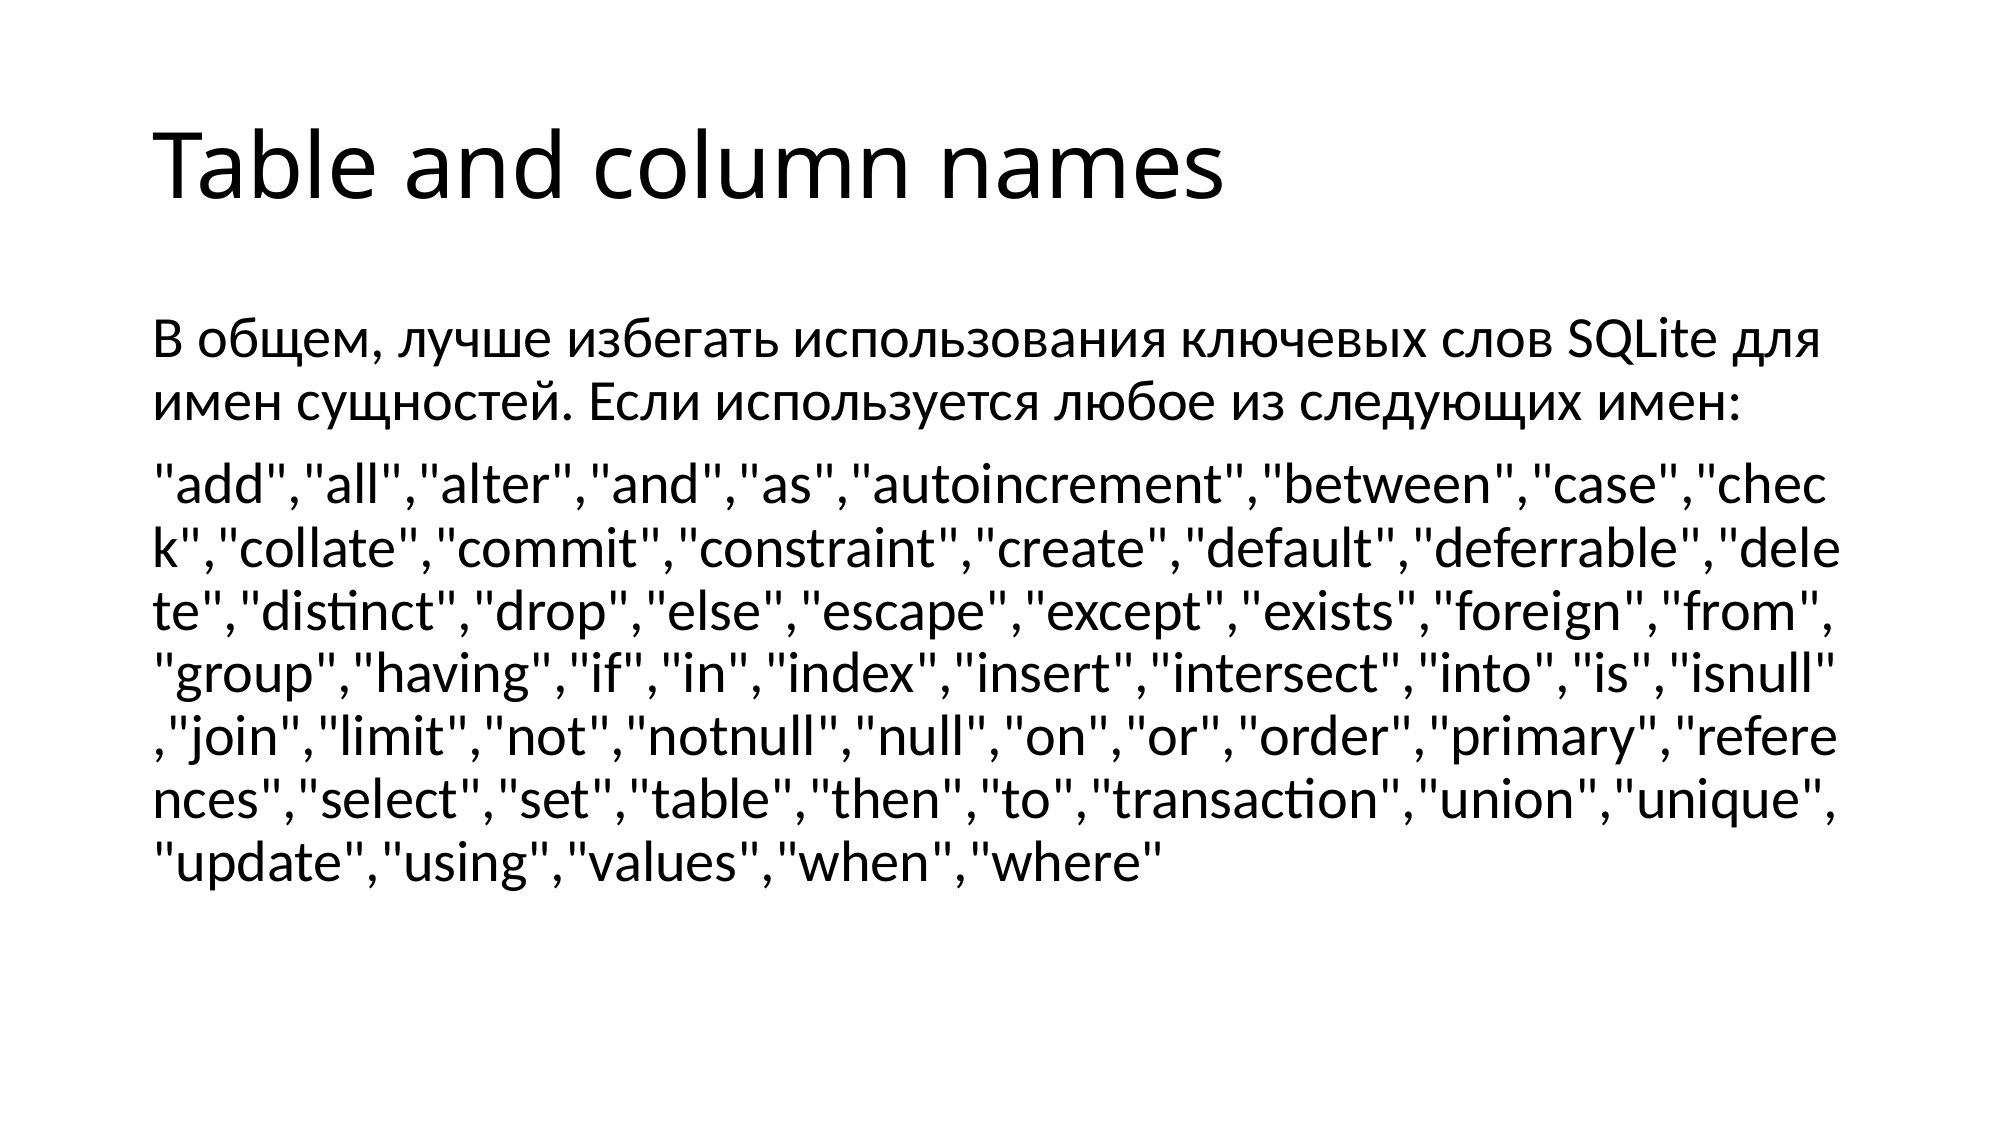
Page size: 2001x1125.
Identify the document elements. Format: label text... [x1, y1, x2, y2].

list В общем, лучше избегать использования ключевых слов SQLite для имен сущностей. Если используется любое из следующих имен: "add","all","alter","and","as","autoincrement","between","case","check","collate","commit","constraint","create","default","deferrable","delete","distinct","drop","else","escape","except","exists","foreign","from","group","having","if","in","index","insert","intersect","into","is","isnull","join","limit","not","notnull","null","on","or","order","primary","references","select","set","table","then","to","transaction","union","unique","update","using","values","when","where" [137, 299, 1863, 1014]
title Table and column names [137, 59, 1863, 278]
